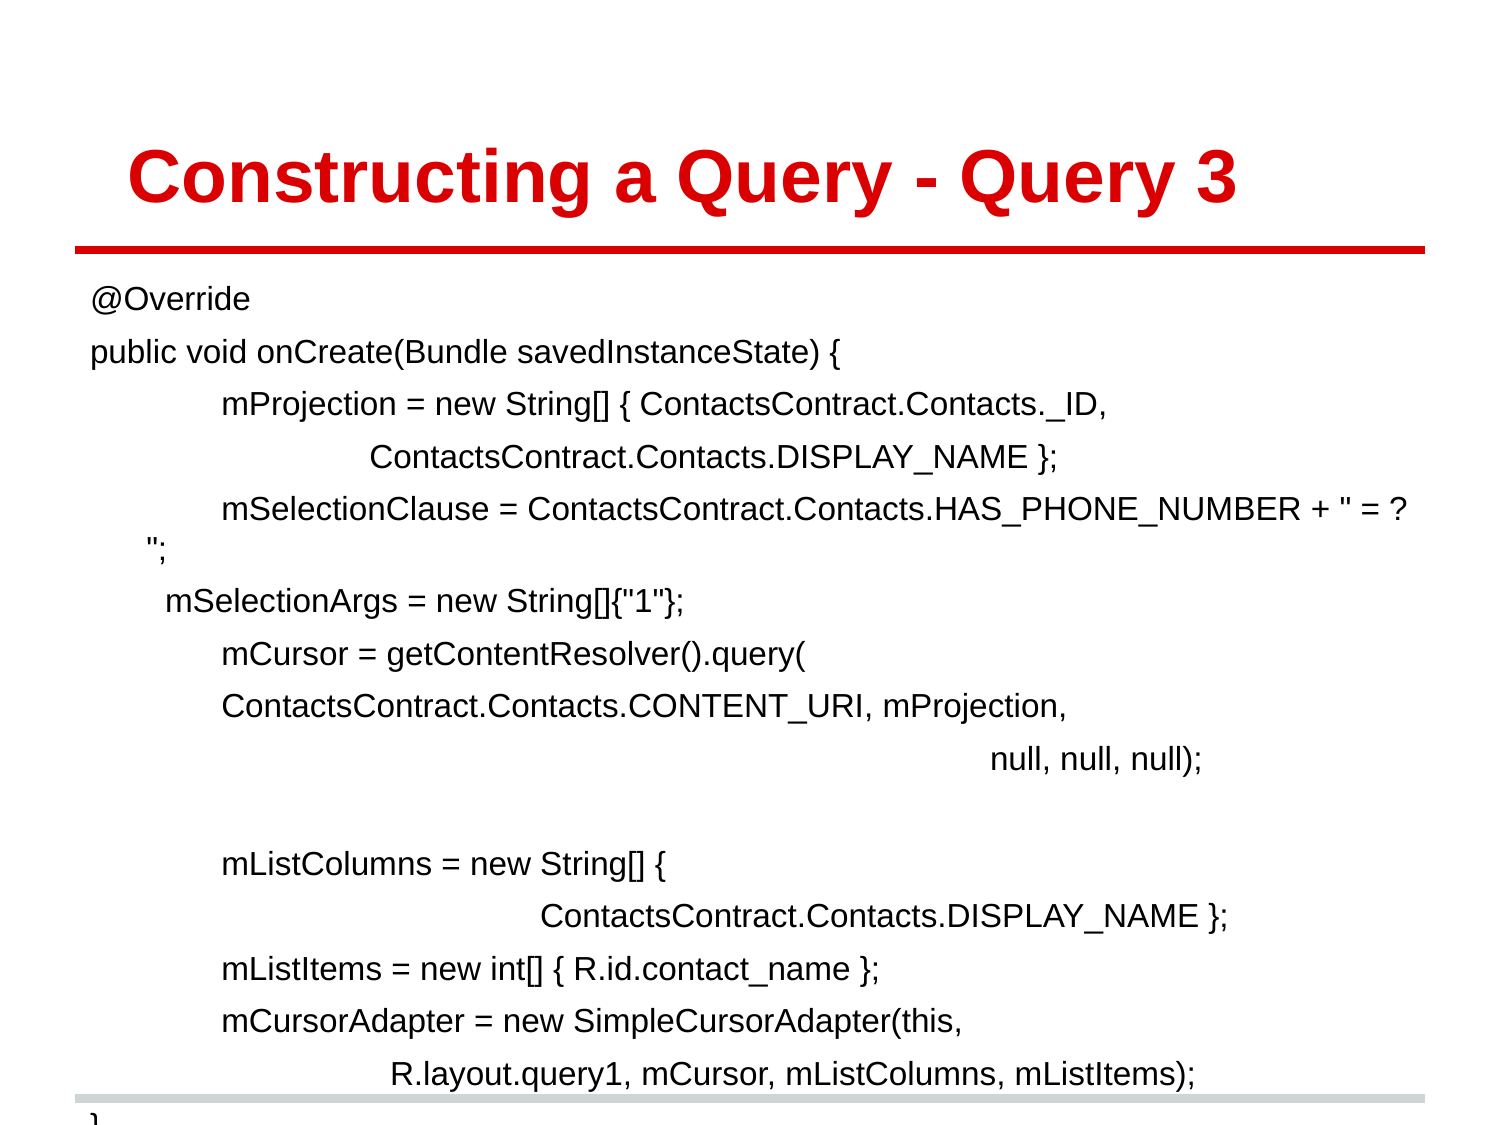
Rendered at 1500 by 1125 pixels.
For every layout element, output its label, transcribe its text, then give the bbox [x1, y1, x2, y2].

list @Override public void onCreate(Bundle savedInstanceState) { mProjection = new String[] { ContactsContract.Contacts._ID, ContactsContract.Contacts.DISPLAY_NAME }; mSelectionClause = ContactsContract.Contacts.HAS_PHONE_NUMBER + " = ? "; mSelectionArgs = new String[]{"1"}; mCursor = getContentResolver().query( ContactsContract.Contacts.CONTENT_URI, mProjection, null, null, null); mListColumns = new String[] { ContactsContract.Contacts.DISPLAY_NAME }; mListItems = new int[] { R.id.contact_name }; mCursorAdapter = new SimpleCursorAdapter(this, R.layout.query1, mCursor, mListColumns, mListItems); } [75, 262, 1425, 1078]
title Constructing a Query - Query 3 [75, 45, 1425, 233]
